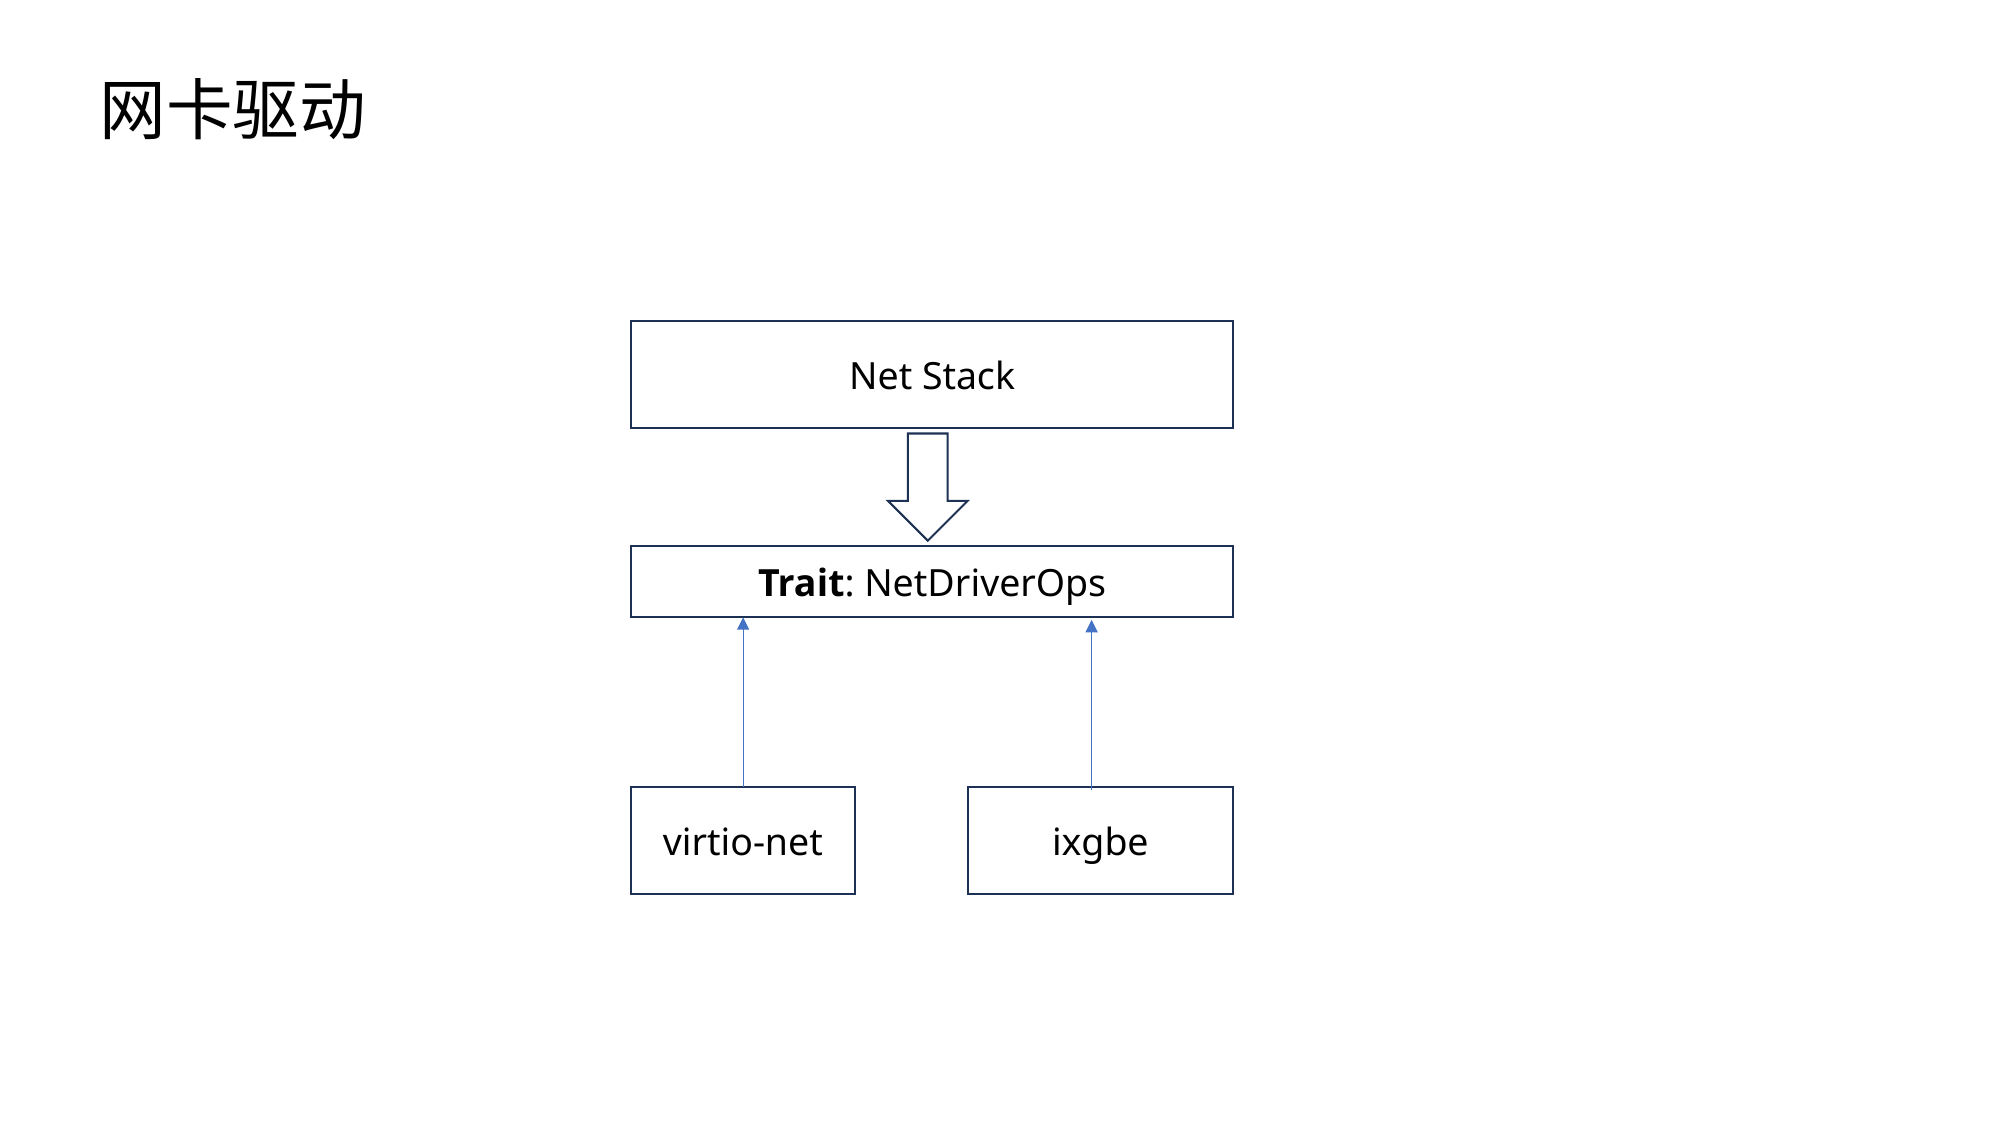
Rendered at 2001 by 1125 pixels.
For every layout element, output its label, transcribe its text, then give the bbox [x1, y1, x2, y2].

text_box ixgbe [967, 786, 1234, 895]
text_box Net Stack [630, 320, 1234, 429]
text_box [885, 432, 971, 543]
text_box 网卡驱动 [84, 60, 1721, 156]
text_box virtio-net [630, 786, 856, 895]
text_box Trait: NetDriverOps [630, 545, 1234, 618]
